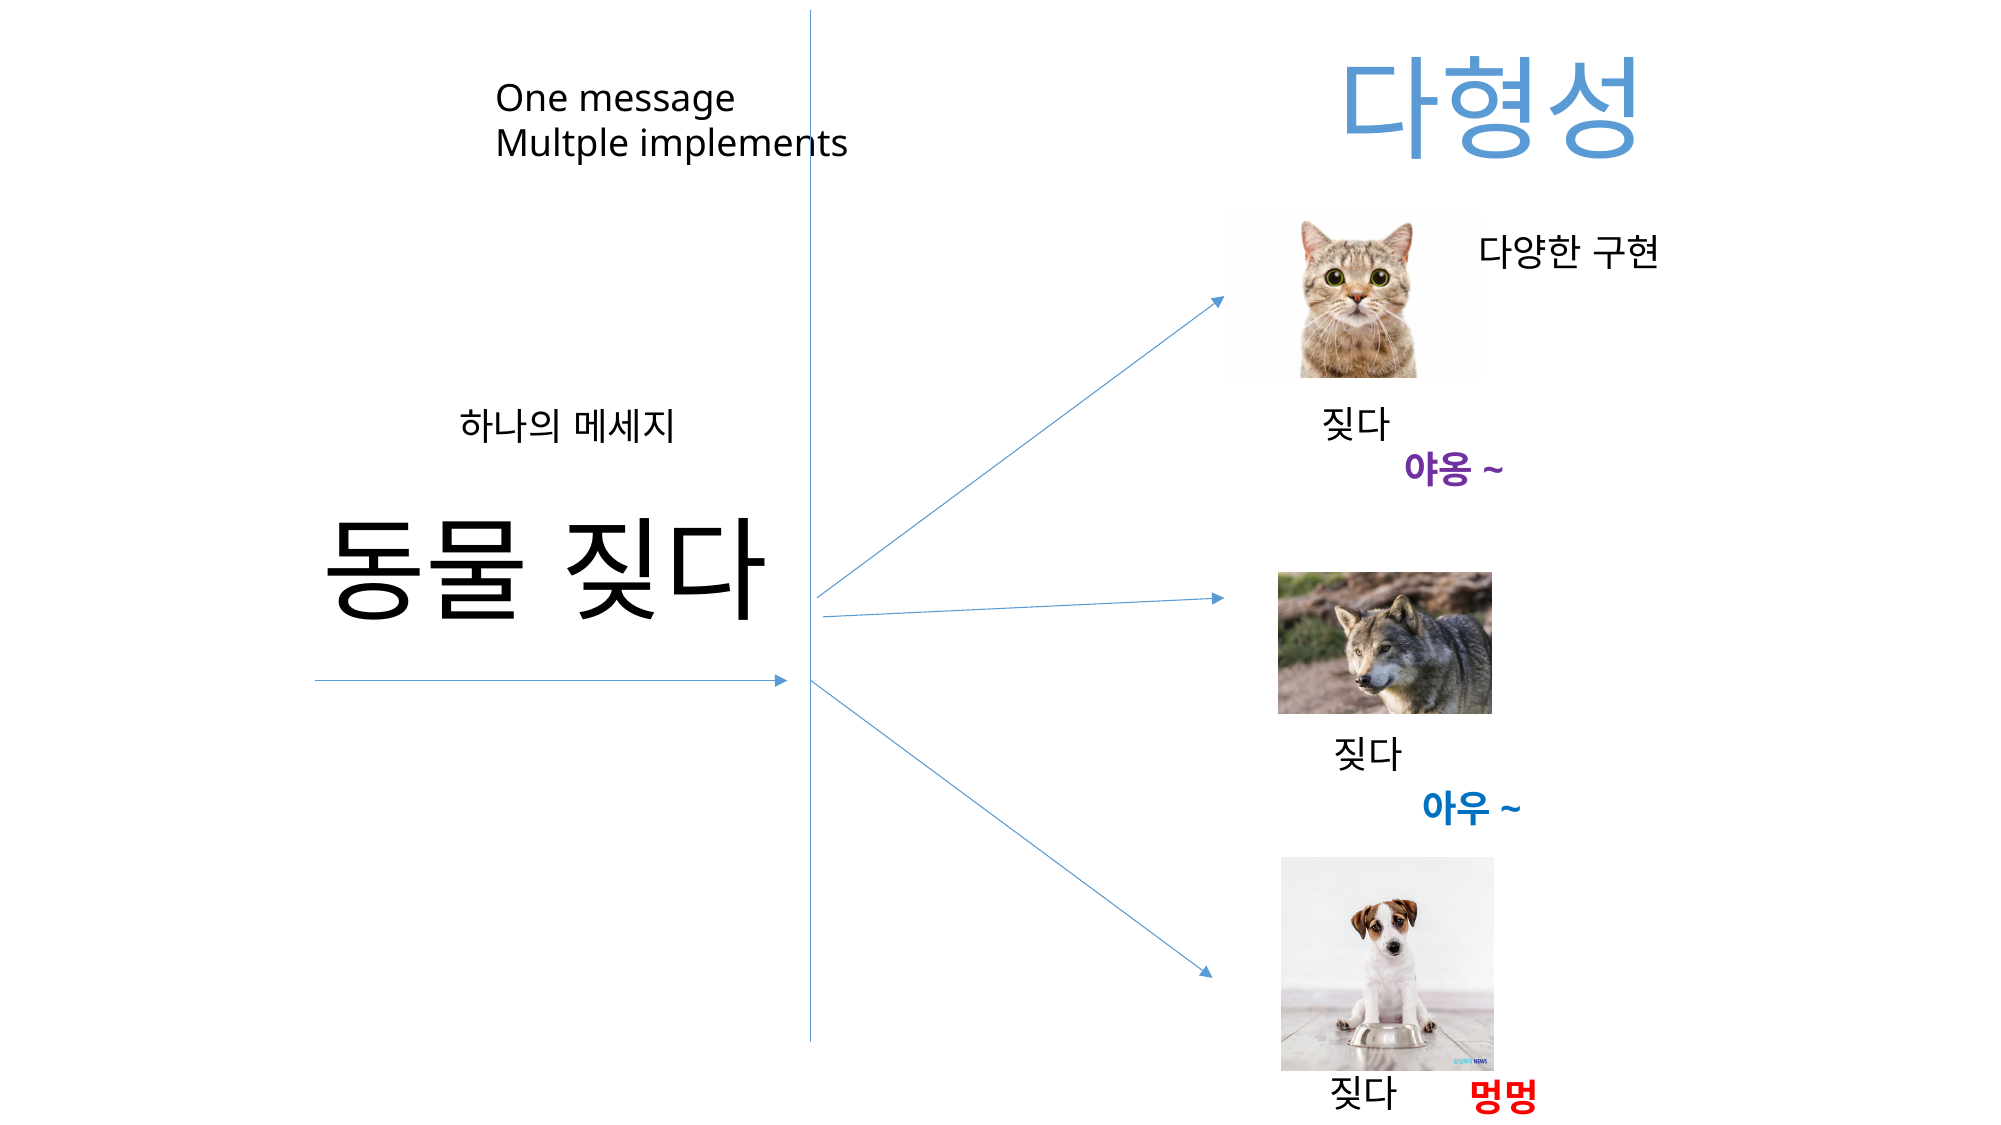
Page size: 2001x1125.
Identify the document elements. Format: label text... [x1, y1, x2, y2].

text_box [822, 597, 1225, 617]
text_box 하나의 메세지 [444, 396, 717, 456]
text_box 다양한 구현 [1482, 222, 1736, 282]
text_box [816, 295, 1225, 598]
picture [1278, 572, 1492, 714]
text_box 다형성 [1322, 30, 1663, 181]
picture [1224, 214, 1482, 378]
text_box One message Multple implements [812, 67, 1095, 172]
text_box 짖다 [1494, 1062, 1587, 1066]
text_box 멍멍 [1454, 1066, 1727, 1125]
text_box 짖다 [1307, 393, 1579, 454]
text_box 아우~ [1407, 777, 1679, 837]
text_box 동물 짖다 [307, 491, 784, 642]
text_box One message Multple implements [480, 67, 810, 172]
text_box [812, 680, 1213, 978]
text_box 짖다 [1318, 723, 1591, 783]
picture [1281, 857, 1494, 1071]
text_box 야옹~ [1389, 438, 1662, 499]
text_box 짖다 [1314, 1071, 1454, 1123]
